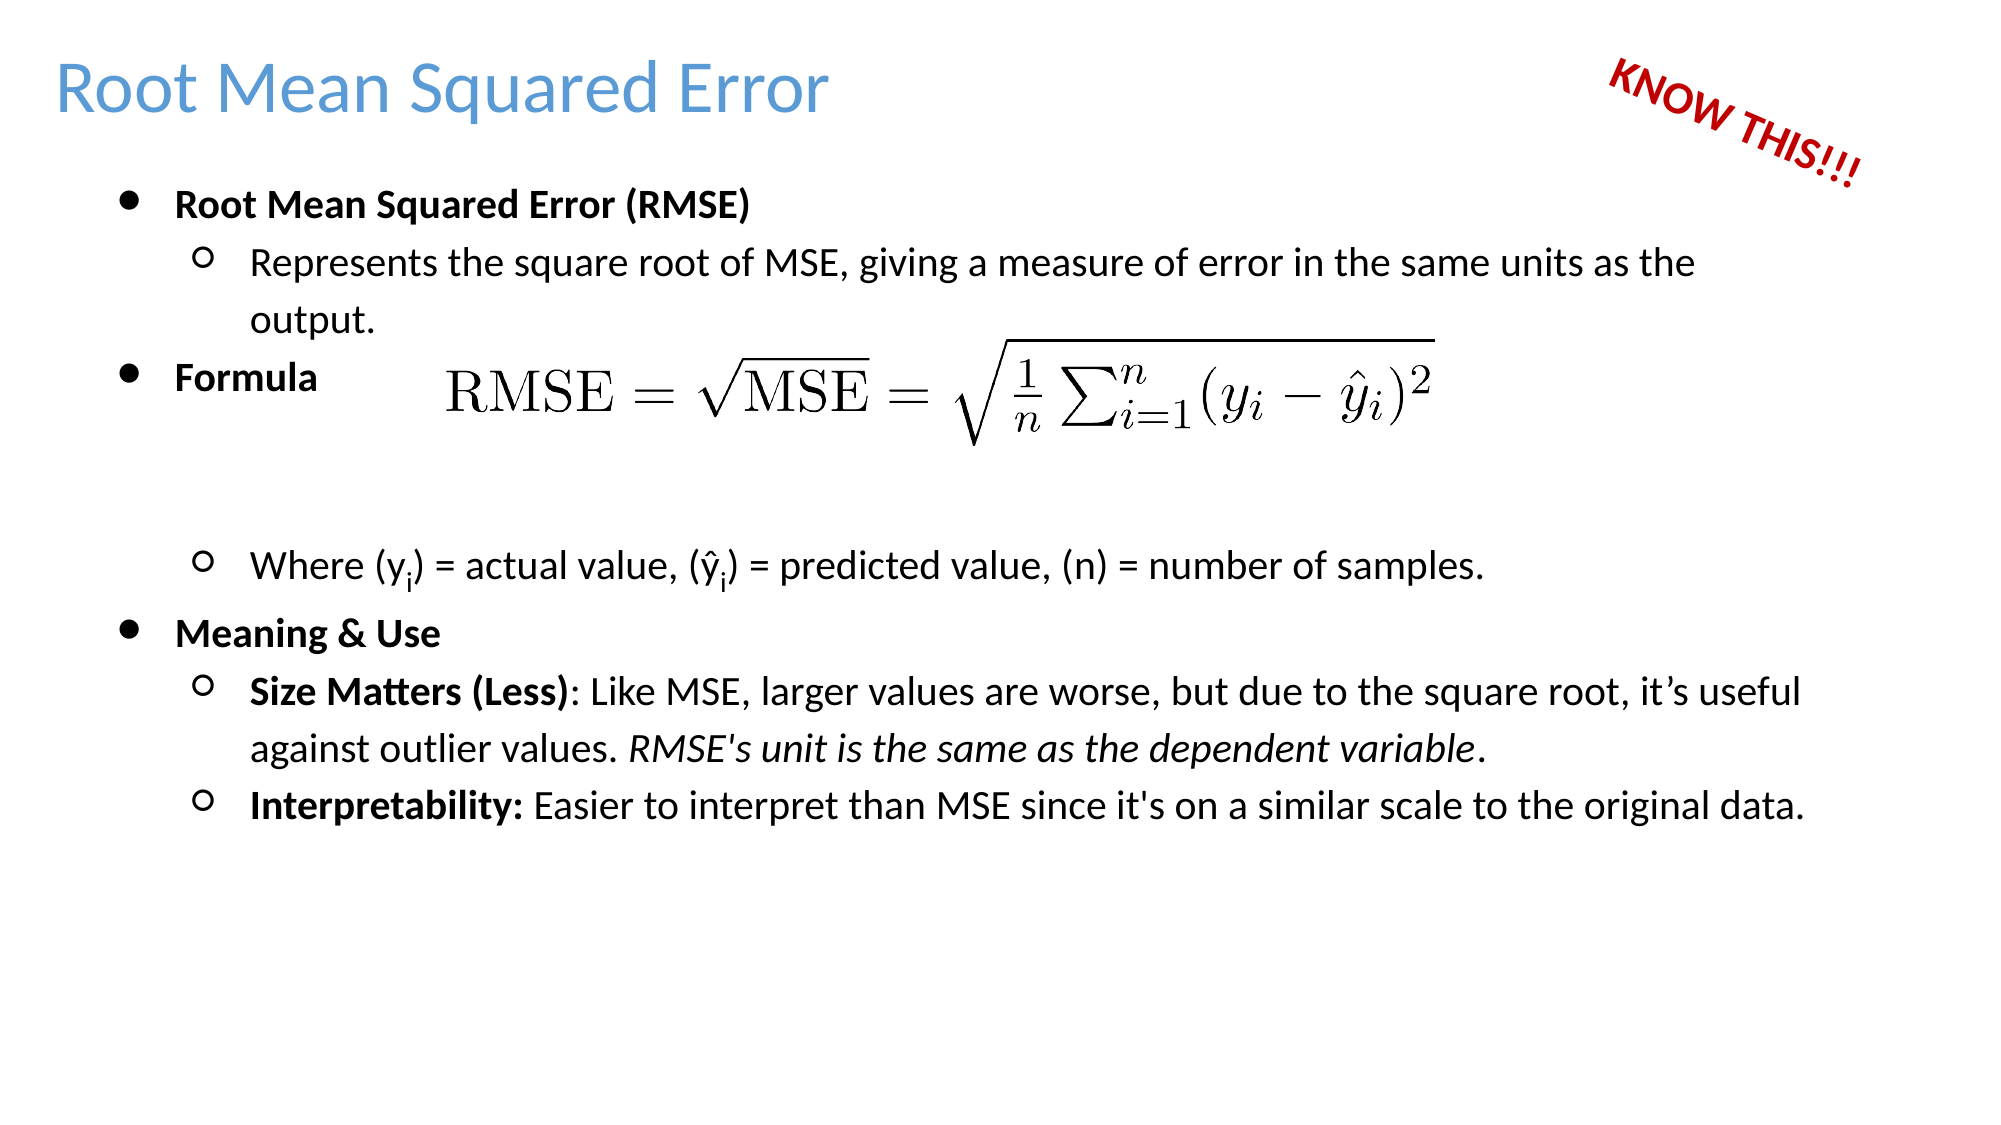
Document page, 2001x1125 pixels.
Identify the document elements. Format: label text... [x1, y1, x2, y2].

picture [446, 339, 1435, 446]
text_box Root Mean Squared Error (RMSE) Represents the square root of MSE, giving a measure of error in the same units as the output. Formula Where (yi) = actual value, (ŷi) = predicted value, (n) = number of samples. Meaning & Use Size Matters (Less): Like MSE, larger values are worse, but due to the square root, it’s useful against outlier values. RMSE's unit is the same as the dependent variable. Interpretability: Easier to interpret than MSE since it's on a similar scale to the original data. [84, 154, 1846, 1005]
text_box KNOW THIS!!! [1583, 22, 1895, 222]
text_box Root Mean Squared Error [40, 0, 1744, 177]
